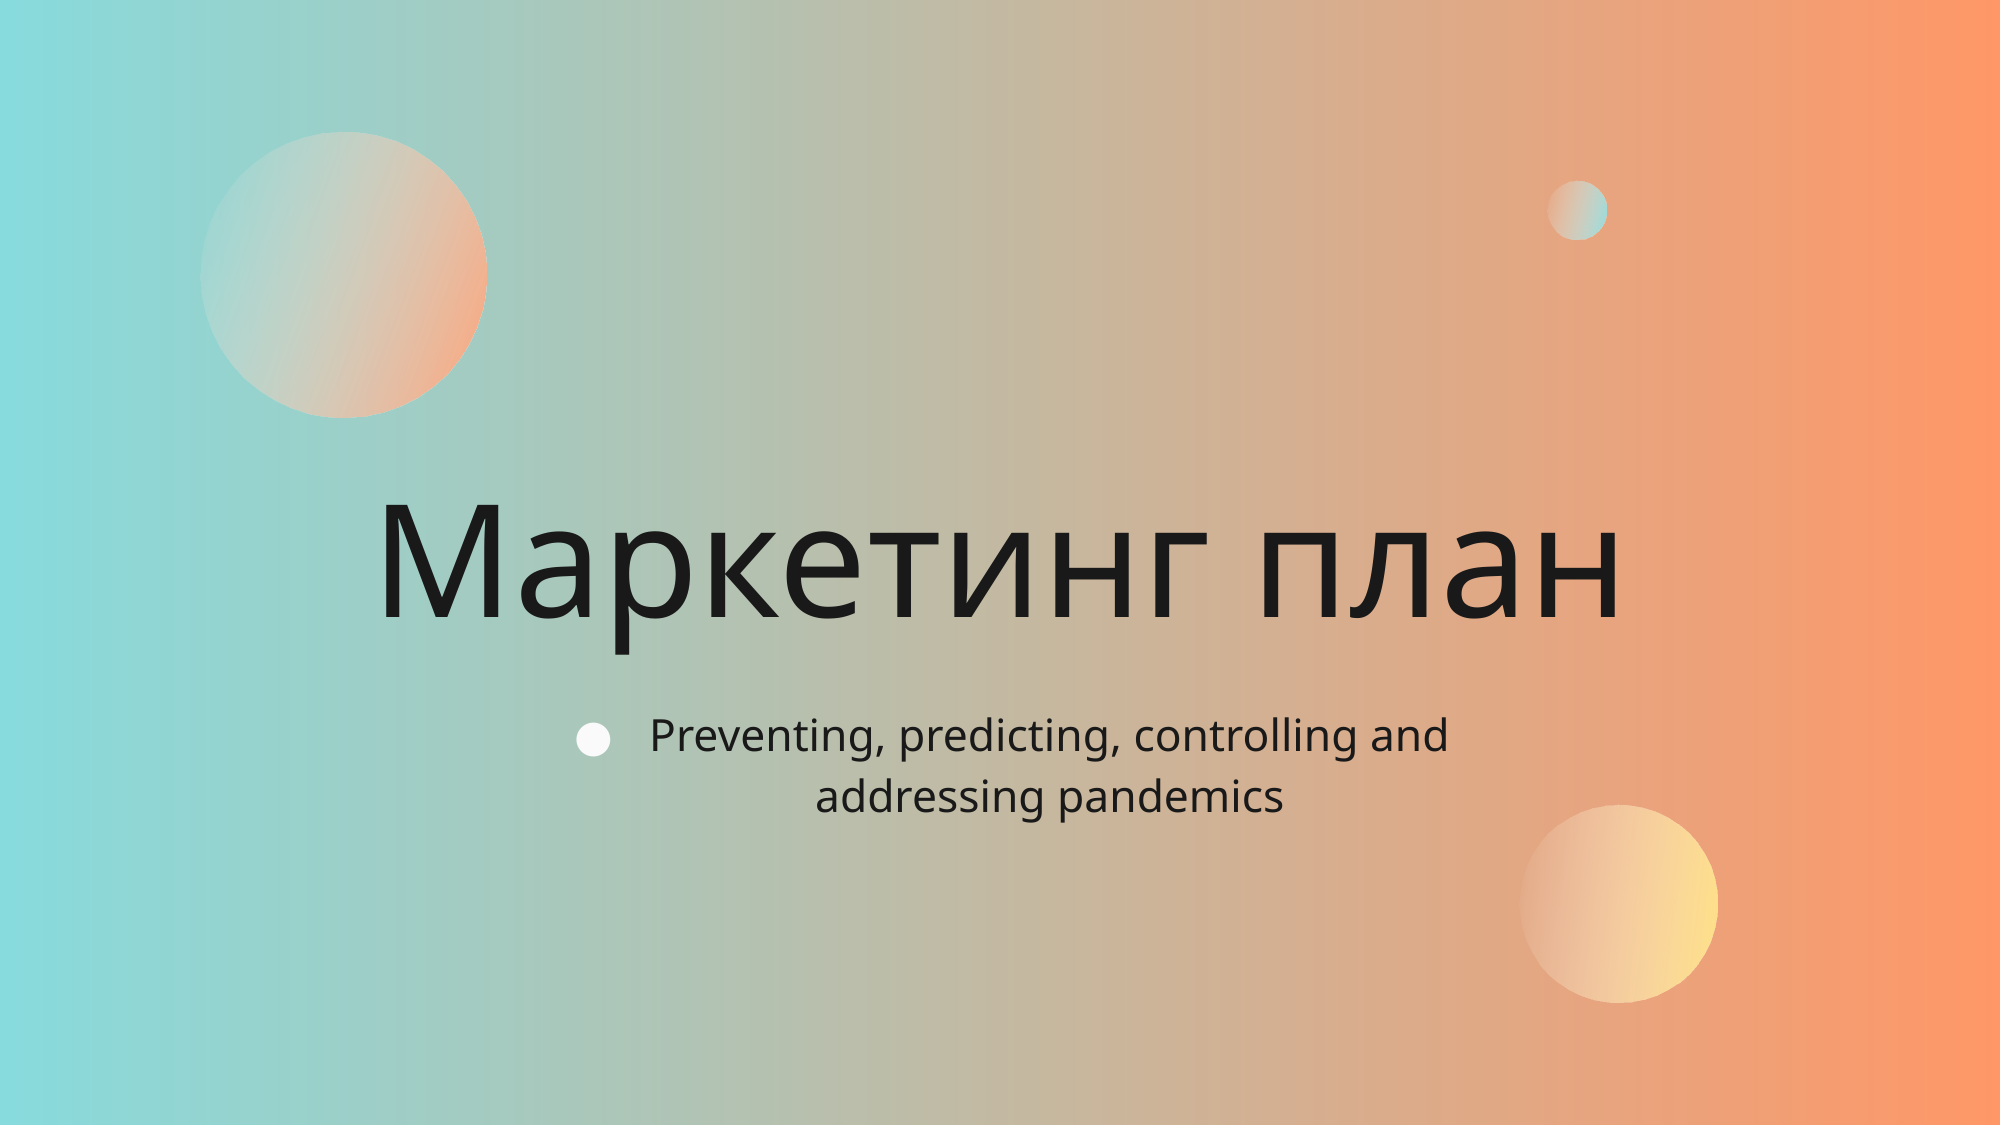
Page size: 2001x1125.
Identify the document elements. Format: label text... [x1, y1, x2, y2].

title Маркетинг план [351, 396, 1649, 672]
list Preventing, predicting, controlling and addressing pandemics [503, 689, 1497, 900]
